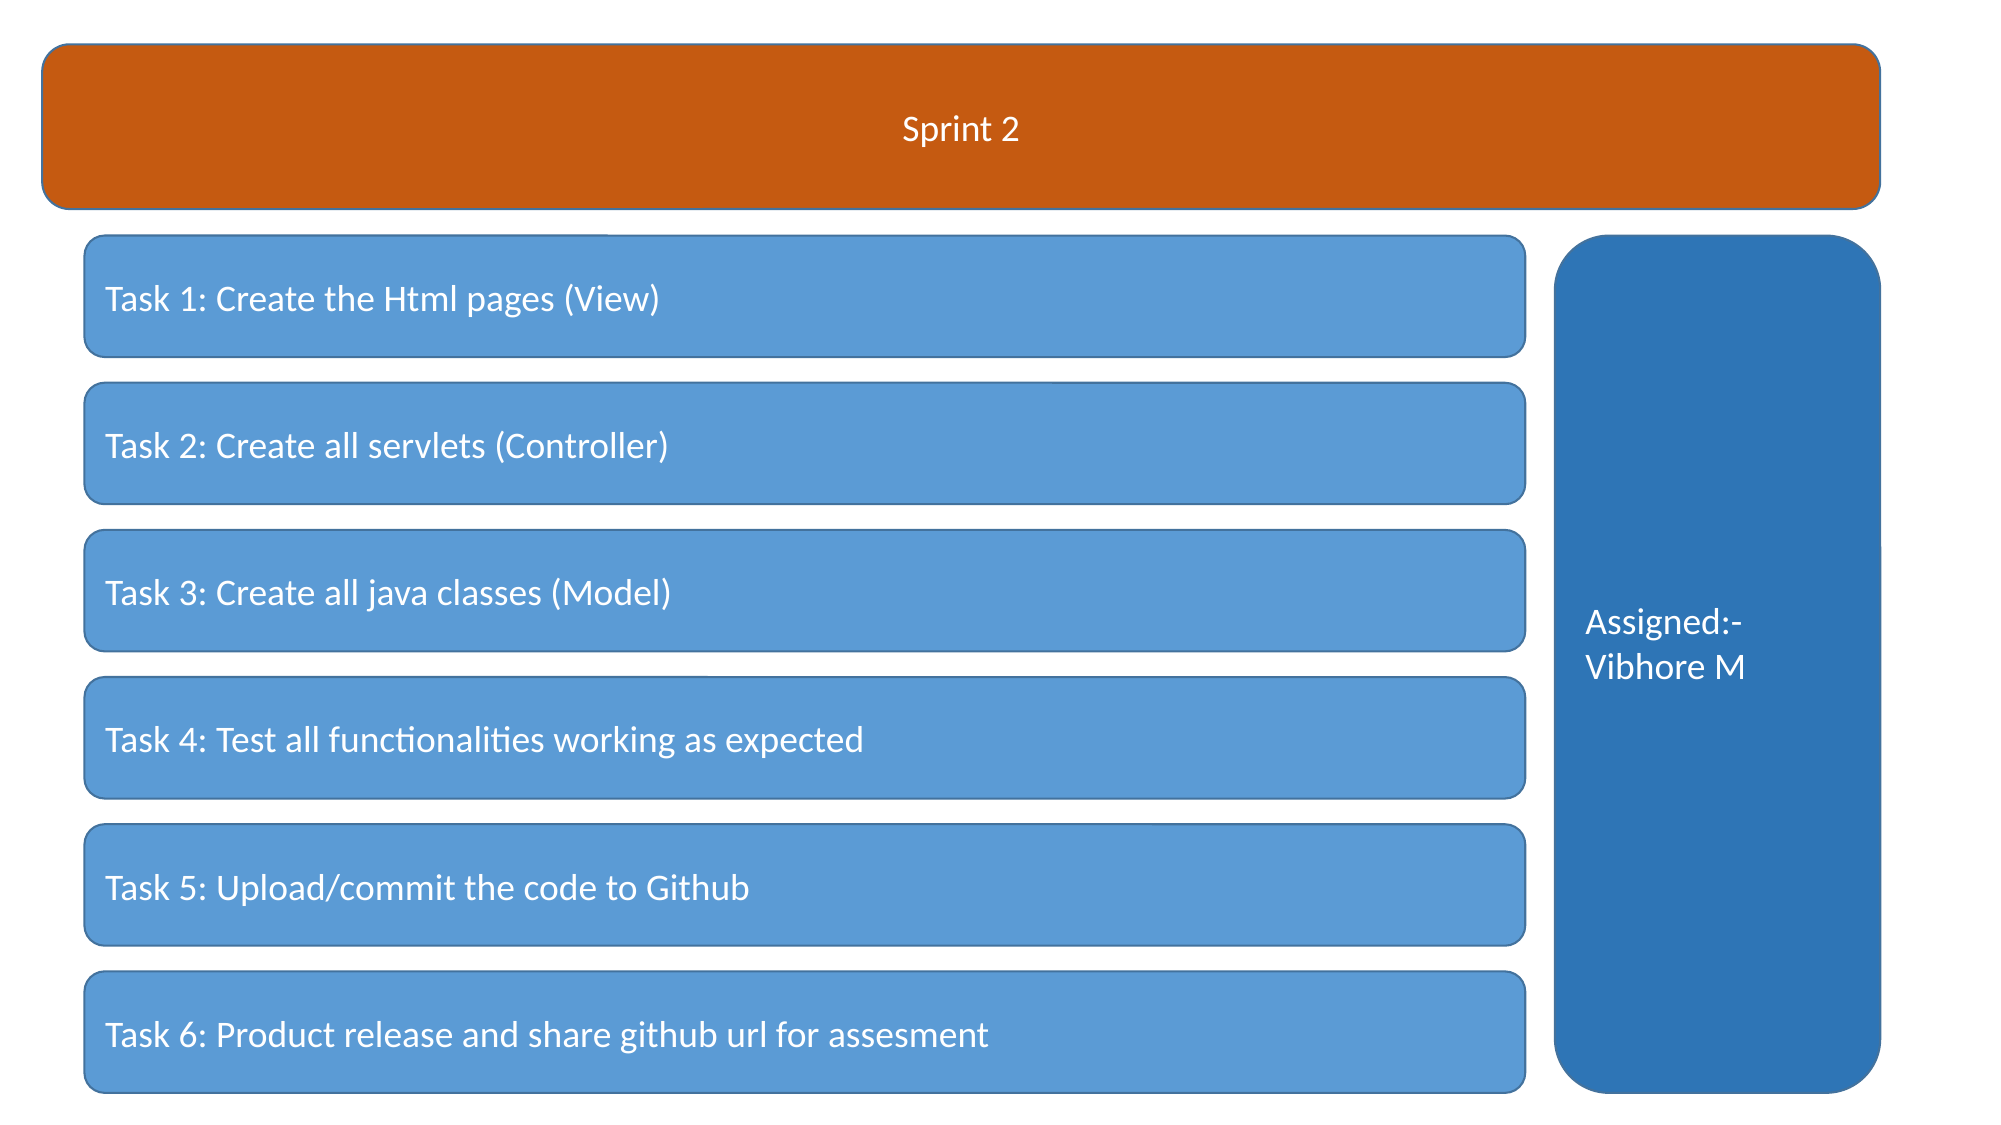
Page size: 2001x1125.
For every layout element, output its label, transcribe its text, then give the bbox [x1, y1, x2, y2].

text_box Task 6: Product release and share github url for assesment [83, 970, 1527, 1094]
text_box Task 4: Test all functionalities working as expected [83, 675, 1527, 800]
text_box Task 1: Create the Html pages (View) [83, 234, 1527, 359]
text_box Task 2: Create all servlets (Controller) [83, 381, 1527, 506]
text_box Assigned:- Vibhore M [1553, 234, 1882, 1094]
text_box Task 3: Create all java classes (Model) [83, 528, 1527, 653]
text_box Sprint 2 [41, 43, 1882, 211]
text_box Task 5: Upload/commit the code to Github [83, 823, 1527, 947]
